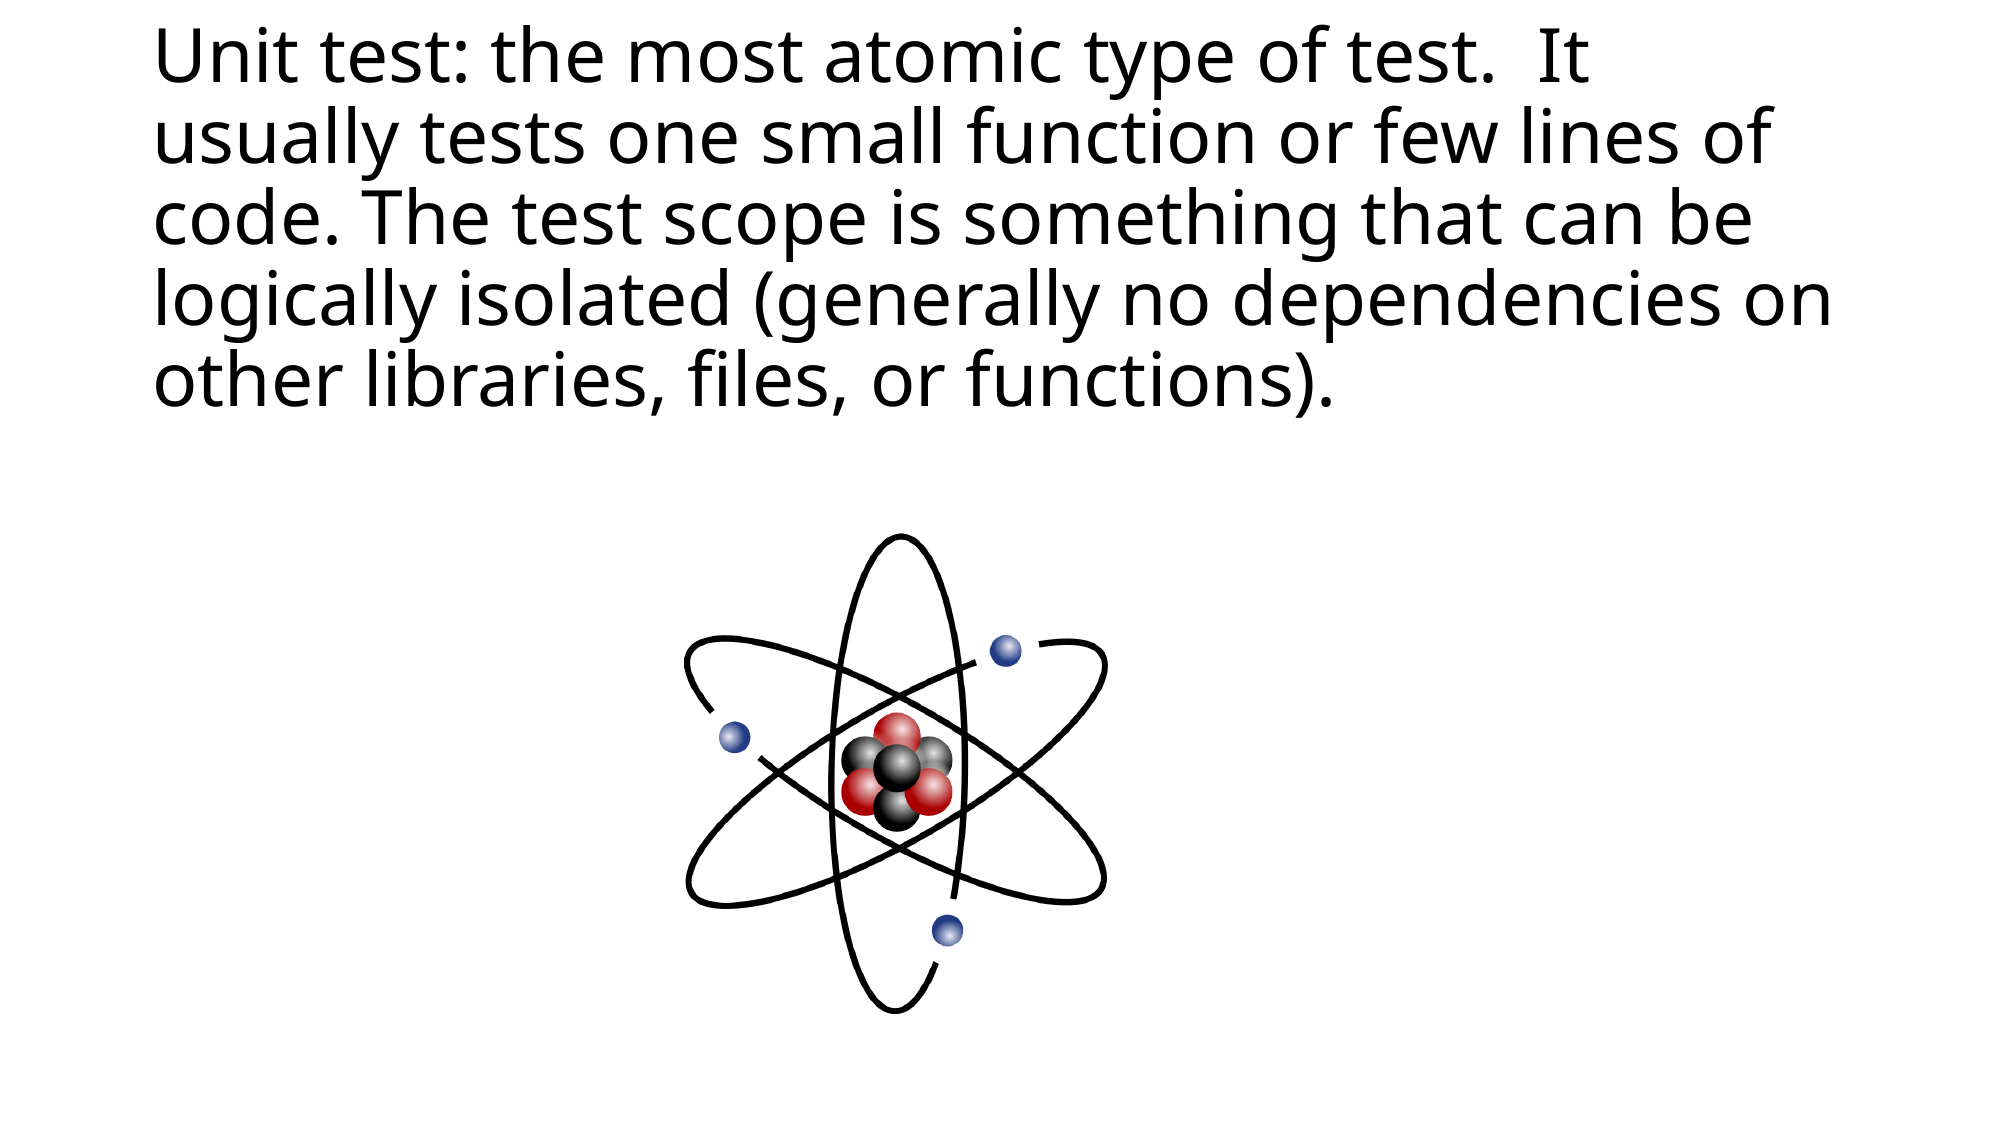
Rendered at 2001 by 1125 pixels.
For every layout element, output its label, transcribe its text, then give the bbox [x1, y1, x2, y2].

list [684, 533, 1109, 1014]
title Unit test: the most atomic type of test. It usually tests one small function or few lines of code. The test scope is something that can be logically isolated (generally no dependencies on other libraries, files, or functions). [137, 111, 1863, 330]
